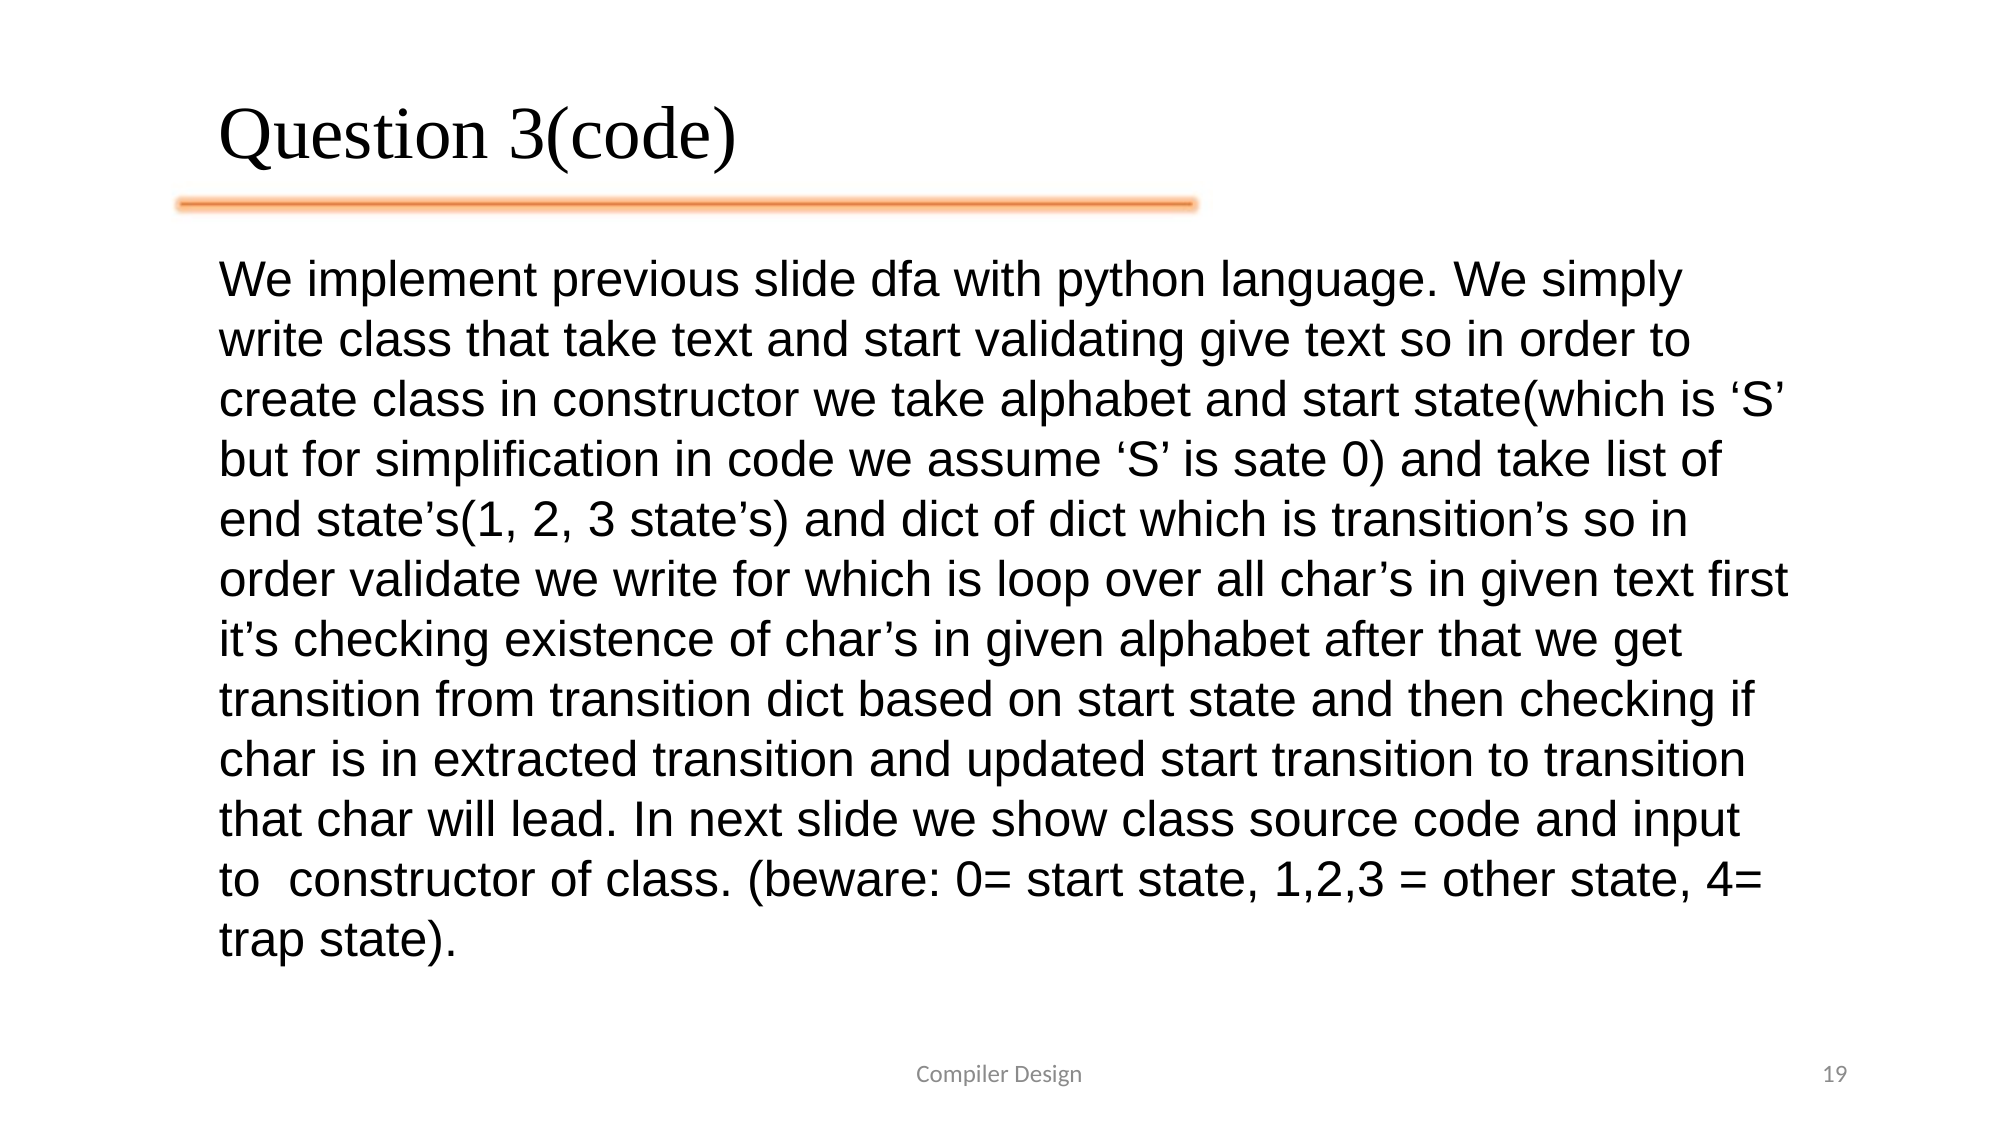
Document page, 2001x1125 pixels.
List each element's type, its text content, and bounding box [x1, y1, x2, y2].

text_box Compiler Design [662, 1042, 1338, 1103]
text_box <number> [1412, 1042, 1863, 1103]
text_box Question 3(code) [204, 86, 1143, 180]
text_box We implement previous slide dfa with python language. We simply write class that take text and start validating give text so in order to create class in constructor we take alphabet and start state(which is ‘S’ but for simplification in code we assume ‘S’ is sate 0) and take list of end state’s(1, 2, 3 state’s) and dict of dict which is transition’s so in order validate we write for which is loop over all char’s in given text first it’s checking existence of char’s in given alphabet after that we get transition from transition dict based on start state and then checking if char is in extracted transition and updated start transition to transition that char will lead. In next slide we show class source code and input to constructor of class. (beware: 0= start state, 1,2,3 = other state, 4= trap state). [204, 238, 1812, 1037]
picture [152, 181, 1213, 237]
